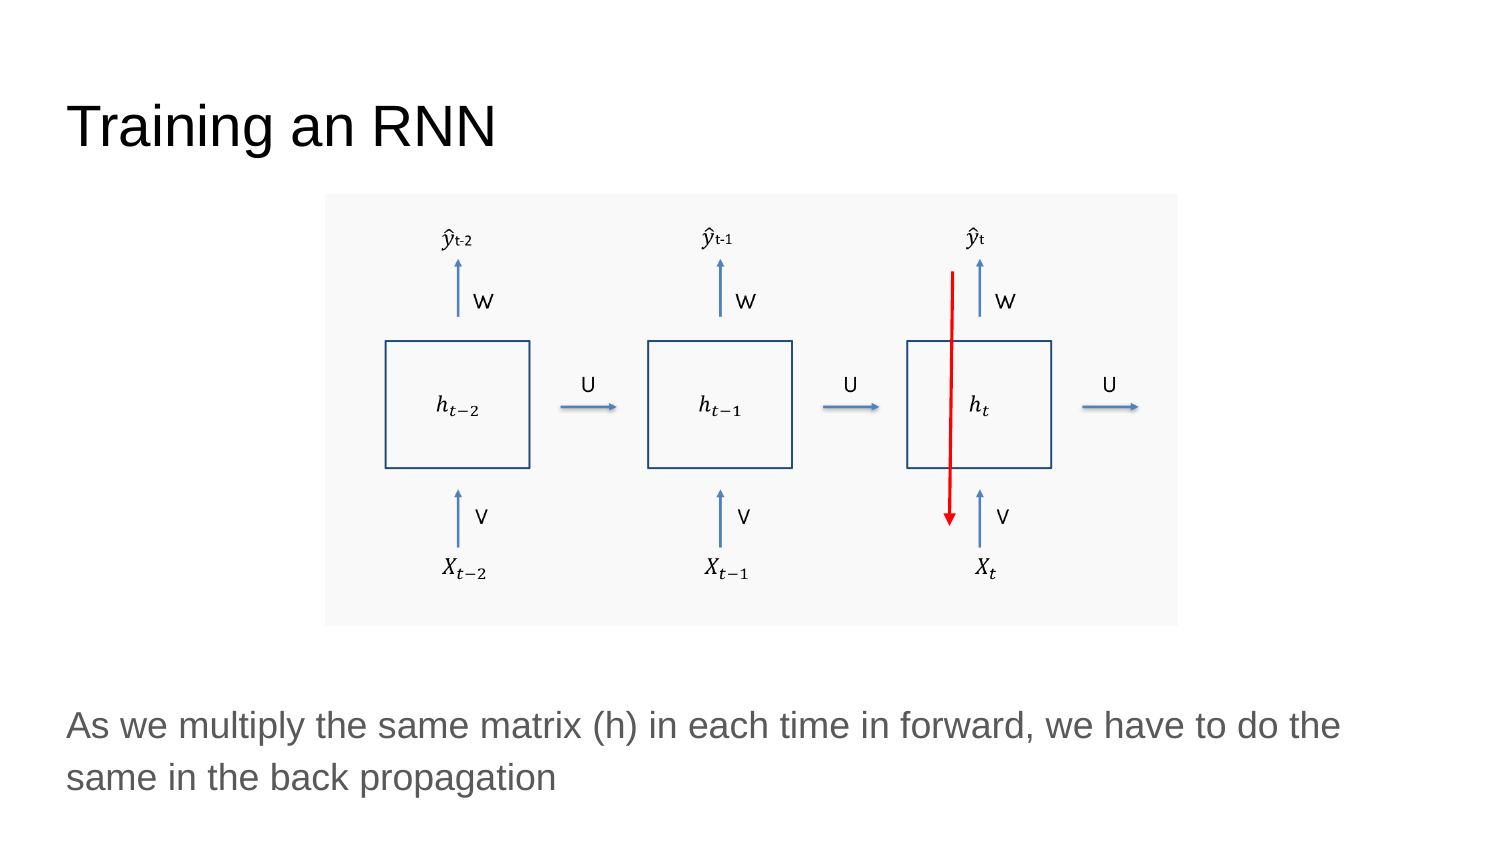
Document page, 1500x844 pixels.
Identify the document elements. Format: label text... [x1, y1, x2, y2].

title Training an RNN [51, 72, 1449, 167]
picture [325, 194, 1179, 627]
list As we multiply the same matrix (h) in each time in forward, we have to do the same in the back propagation [51, 679, 1449, 790]
